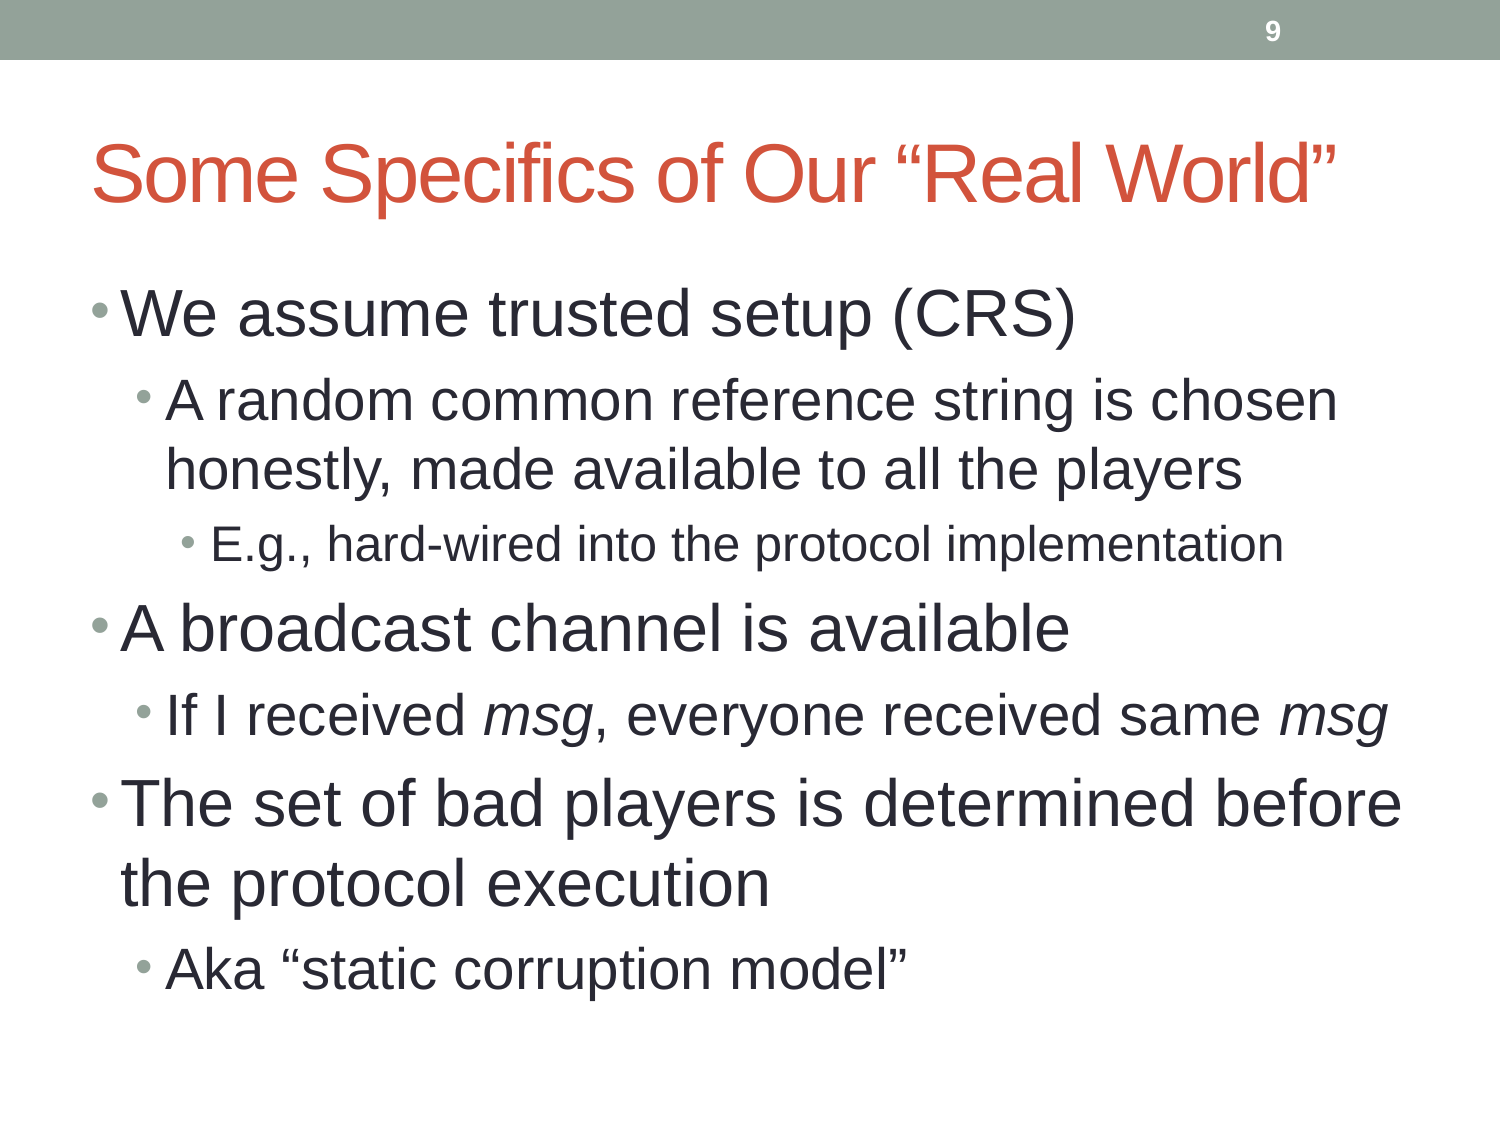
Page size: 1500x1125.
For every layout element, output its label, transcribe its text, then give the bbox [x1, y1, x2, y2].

slide_number 9 [1250, 3, 1425, 57]
title Some Specifics of Our “Real World” [75, 87, 1425, 250]
list We assume trusted setup (CRS) A random common reference string is chosen honestly, made available to all the players E.g., hard-wired into the protocol implementation A broadcast channel is available If I received msg, everyone received same msg The set of bad players is determined before the protocol execution Aka “static corruption model” [75, 262, 1425, 1063]
